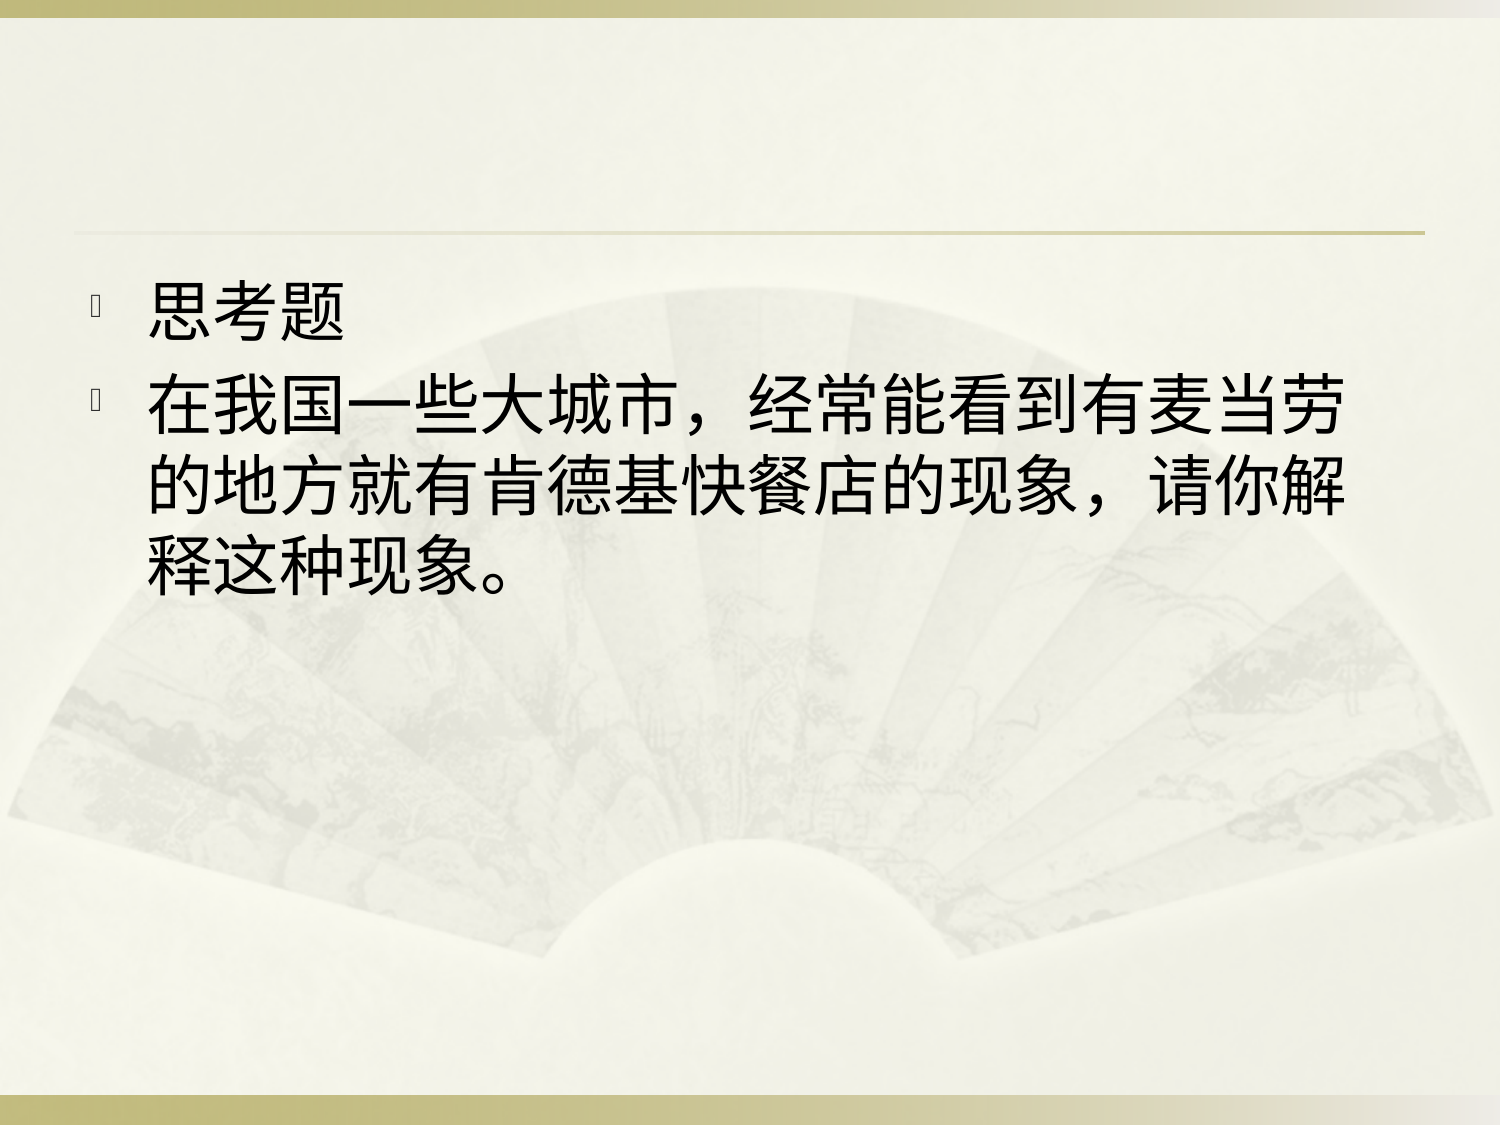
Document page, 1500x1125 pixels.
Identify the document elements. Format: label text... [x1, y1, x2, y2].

list 思考题 在我国一些大城市，经常能看到有麦当劳的地方就有肯德基快餐店的现象，请你解释这种现象。 [74, 262, 1426, 1032]
